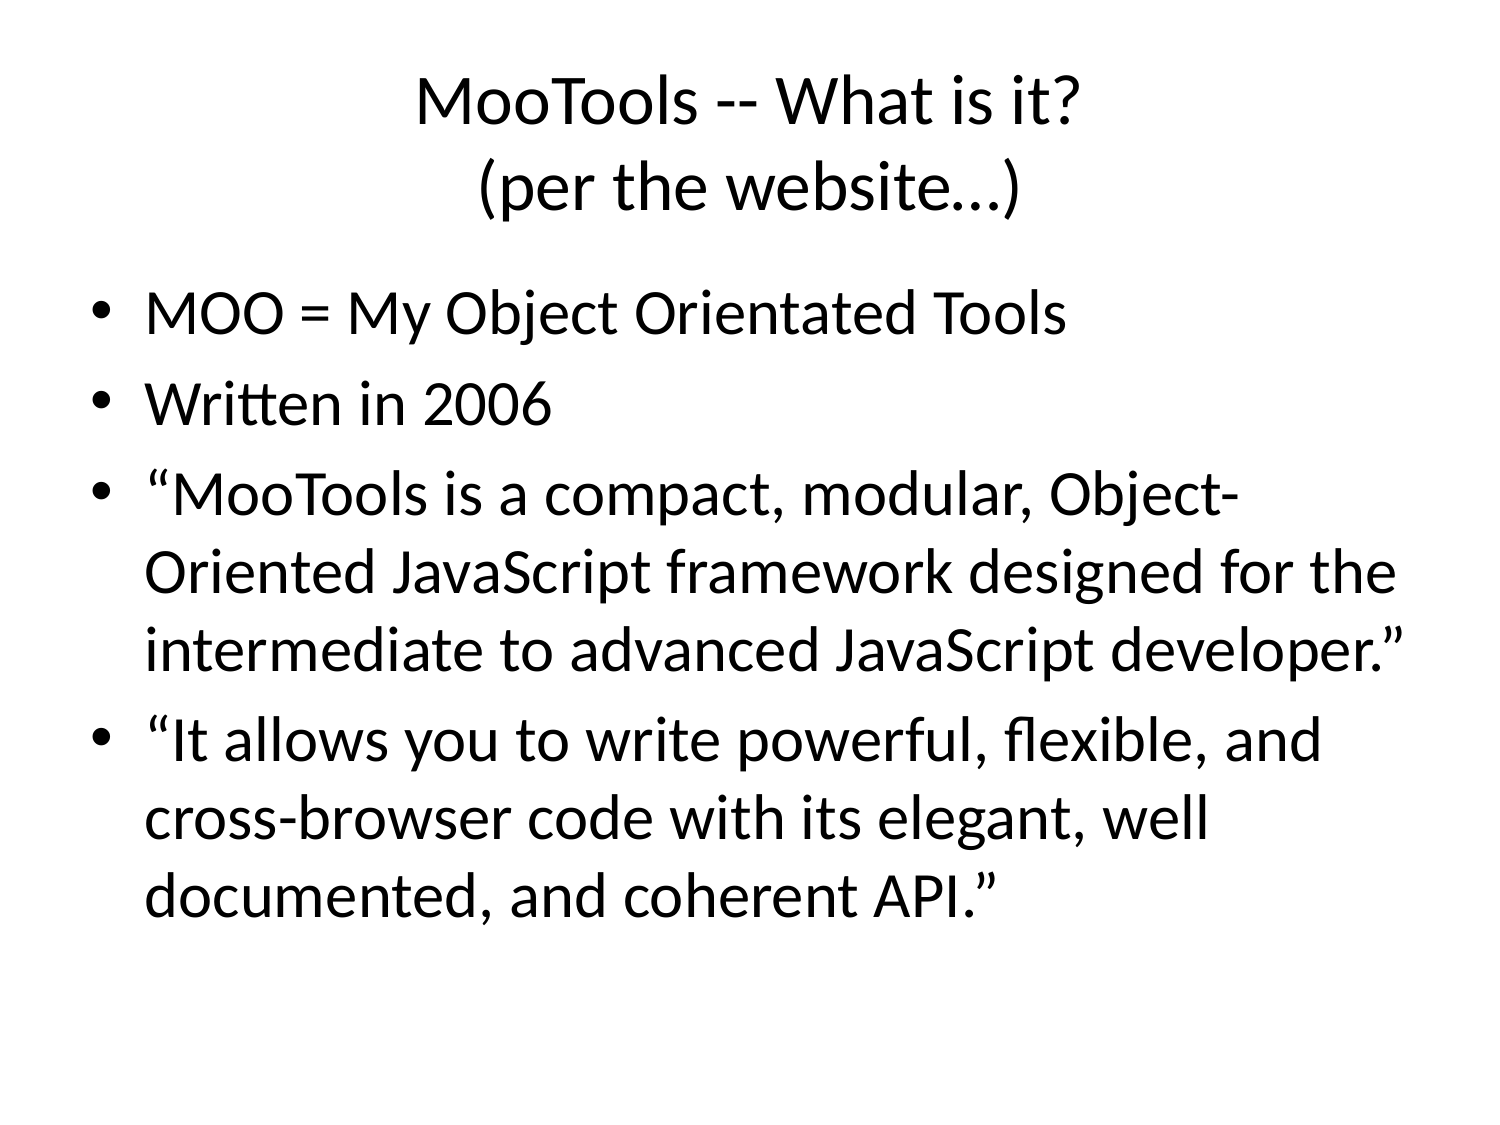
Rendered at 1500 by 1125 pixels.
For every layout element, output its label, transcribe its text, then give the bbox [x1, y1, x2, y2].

list MOO = My Object Orientated Tools Written in 2006 “MooTools is a compact, modular, Object-Oriented JavaScript framework designed for the intermediate to advanced JavaScript developer.” “It allows you to write powerful, flexible, and cross-browser code with its elegant, well documented, and coherent API.” [75, 262, 1425, 1005]
title MooTools -- What is it? (per the website…) [75, 45, 1425, 233]
